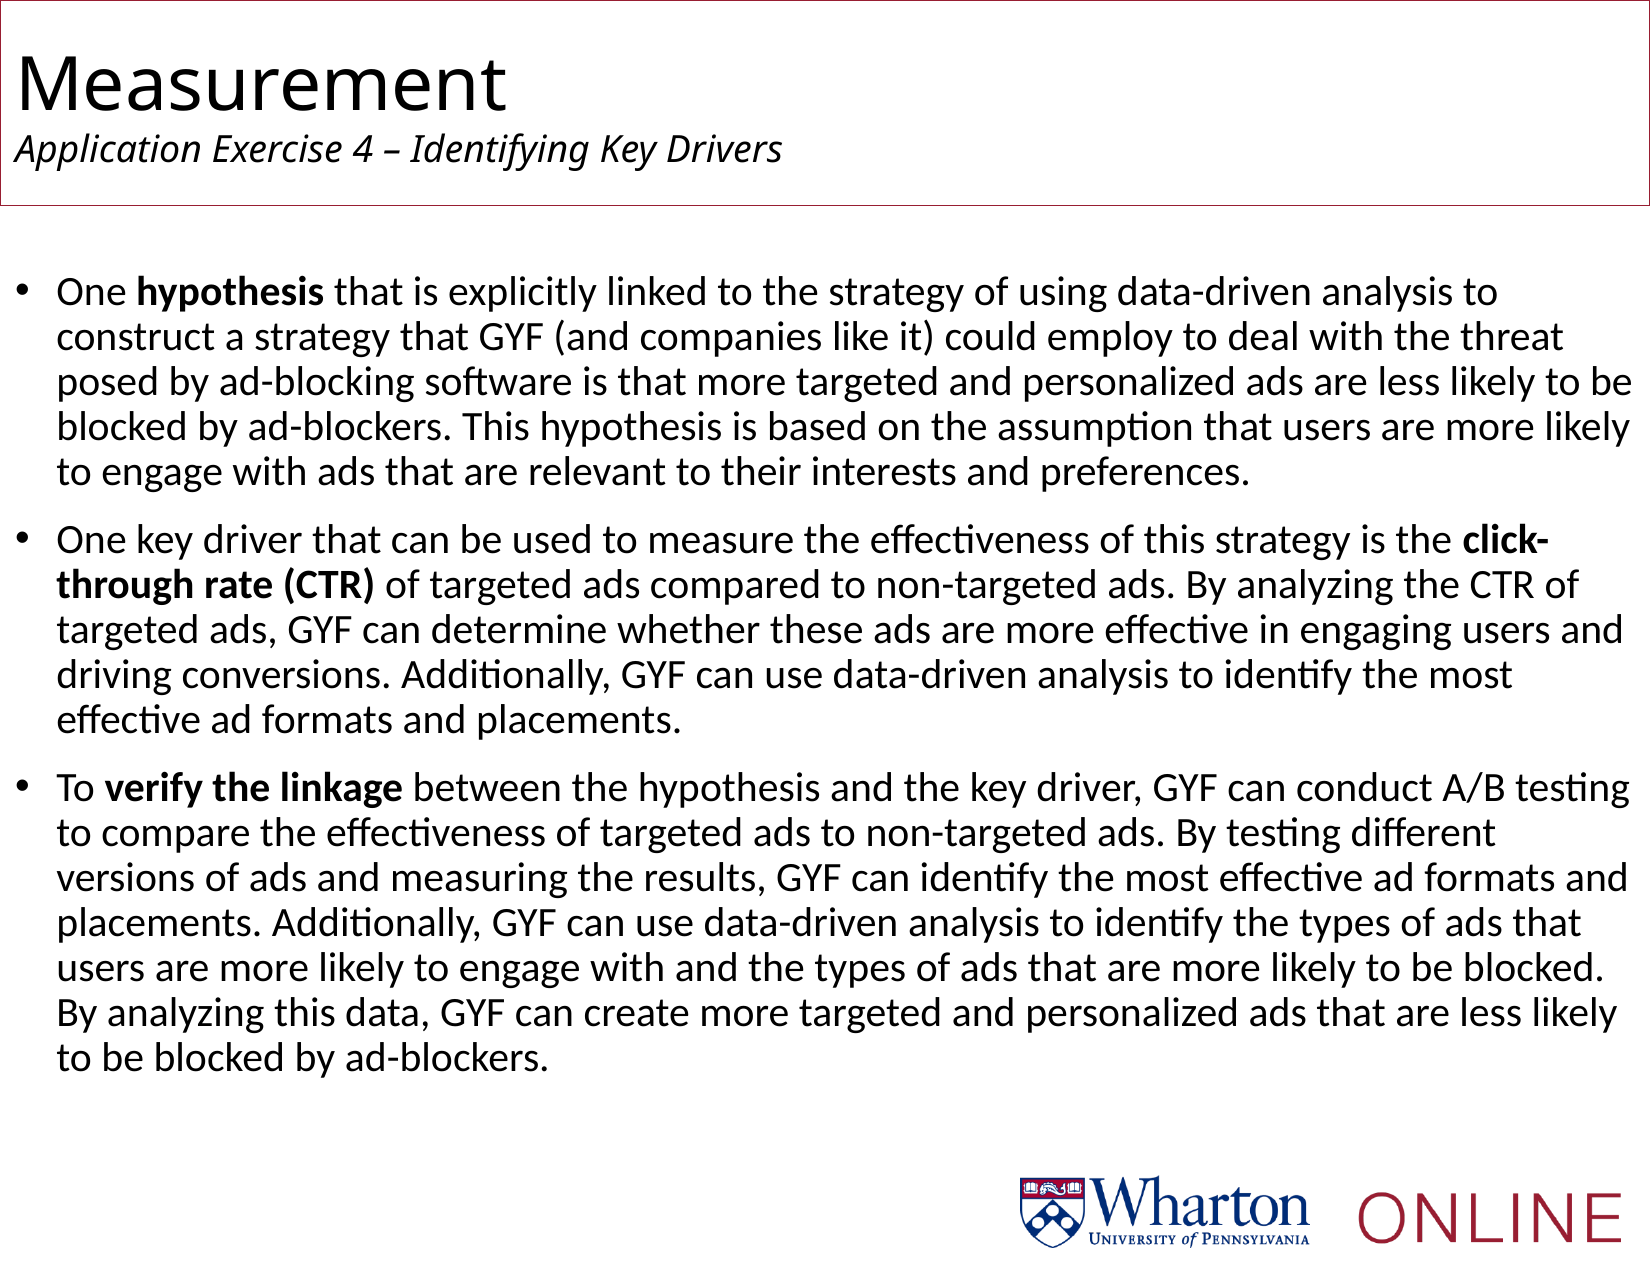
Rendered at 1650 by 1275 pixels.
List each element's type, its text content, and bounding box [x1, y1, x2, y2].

list One hypothesis that is explicitly linked to the strategy of using data-driven analysis to construct a strategy that GYF (and companies like it) could employ to deal with the threat posed by ad-blocking software is that more targeted and personalized ads are less likely to be blocked by ad-blockers. This hypothesis is based on the assumption that users are more likely to engage with ads that are relevant to their interests and preferences. One key driver that can be used to measure the effectiveness of this strategy is the click-through rate (CTR) of targeted ads compared to non-targeted ads. By analyzing the CTR of targeted ads, GYF can determine whether these ads are more effective in engaging users and driving conversions. Additionally, GYF can use data-driven analysis to identify the most effective ad formats and placements. To verify the linkage between the hypothesis and the key driver, GYF can conduct A/B testing to compare the effectiveness of targeted ads to non-targeted ads. By testing different versions of ads and measuring the results, GYF can identify the most effective ad formats and placements. Additionally, GYF can use data-driven analysis to identify the types of ads that users are more likely to engage with and the types of ads that are more likely to be blocked. By analyzing this data, GYF can create more targeted and personalized ads that are less likely to be blocked by ad-blockers. [0, 261, 1650, 1211]
picture [1020, 1175, 1621, 1248]
title Measurement Application Exercise 4 – Identifying Key Drivers [0, 0, 1650, 206]
